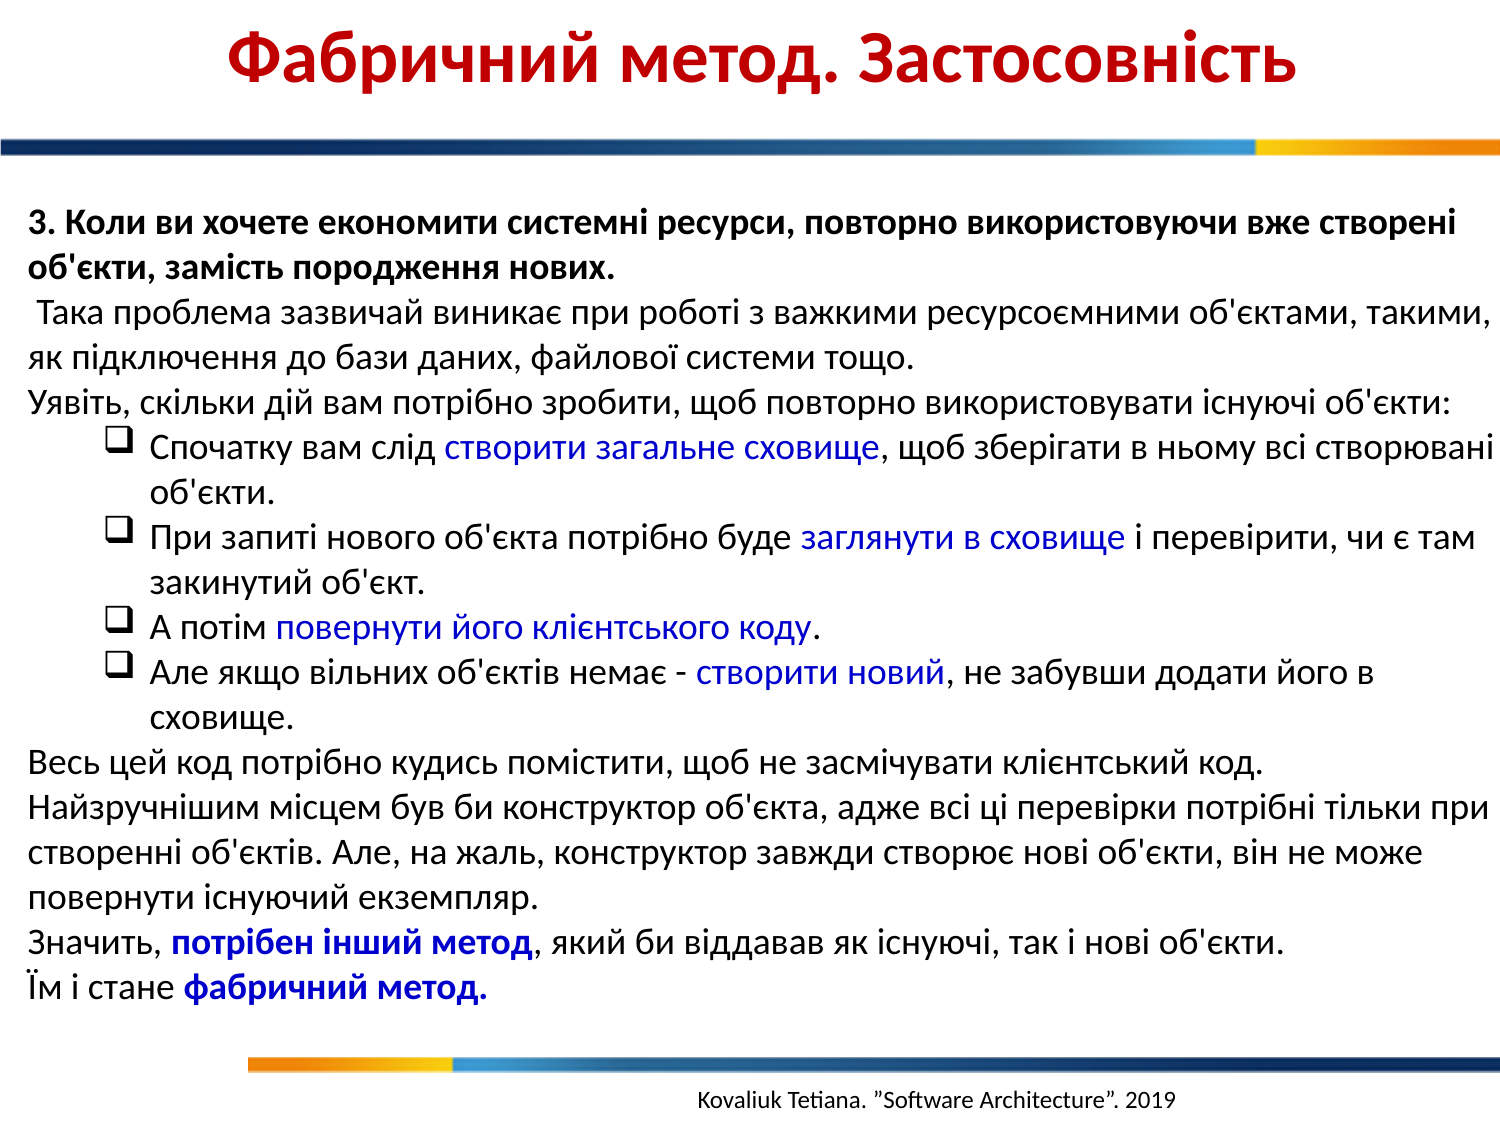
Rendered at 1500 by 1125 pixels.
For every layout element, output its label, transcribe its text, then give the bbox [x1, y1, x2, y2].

picture [2, 139, 1500, 155]
text_box 3. Коли ви хочете економити системні ресурси, повторно використовуючи вже створені об'єкти, замість породження нових. Така проблема зазвичай виникає при роботі з важкими ресурсоємними об'єктами, такими, як підключення до бази даних, файлової системи тощо. Уявіть, скільки дій вам потрібно зробити, щоб повторно використовувати існуючі об'єкти: Спочатку вам слід створити загальне сховище, щоб зберігати в ньому всі створювані об'єкти. При запиті нового об'єкта потрібно буде заглянути в сховище і перевірити, чи є там закинутий об'єкт. А потім повернути його клієнтського коду. Але якщо вільних об'єктів немає - створити новий, не забувши додати його в сховище. Весь цей код потрібно кудись помістити, щоб не засмічувати клієнтський код. Найзручнішим місцем був би конструктор об'єкта, адже всі ці перевірки потрібні тільки при створенні об'єктів. Але, на жаль, конструктор завжди створює нові об'єкти, він не може повернути існуючий екземпляр. Значить, потрібен інший метод, який би віддавав як існуючі, так і нові об'єкти. Їм і стане фабричний метод. [12, 189, 1500, 1015]
text_box Фабричний метод. Застосовність [212, 0, 1314, 105]
picture [248, 1057, 1500, 1073]
